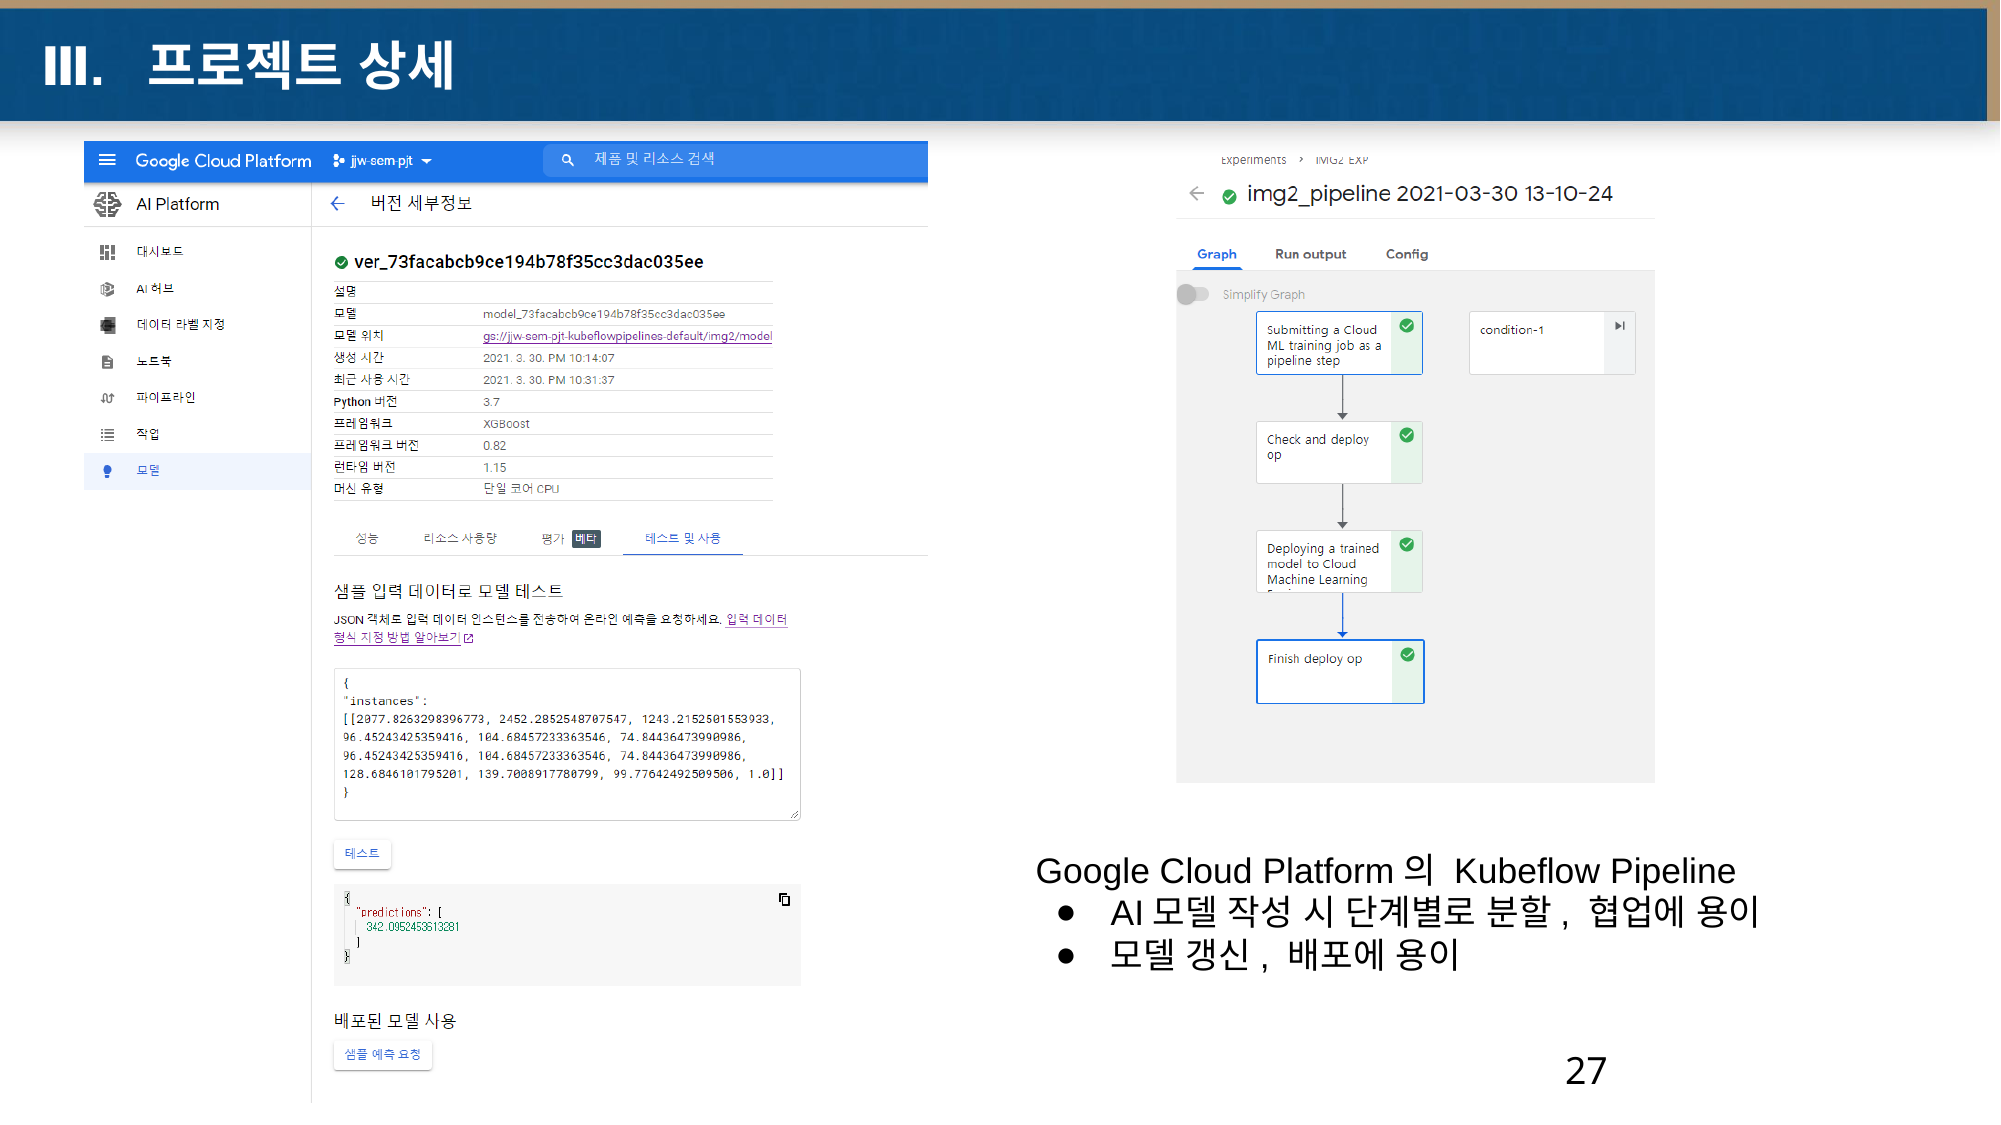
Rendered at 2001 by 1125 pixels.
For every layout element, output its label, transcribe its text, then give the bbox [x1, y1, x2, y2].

title Ⅲ. 프로젝트 상세 [25, 22, 1586, 114]
picture [0, 0, 2000, 1125]
text_box Google Cloud Platform의 Kubeflow Pipeline AI모델 작성 시 단계별로 분할, 협업에 용이 모델 갱신, 배포에 용이 [1020, 832, 1908, 991]
slide_number ‹#› [1550, 1042, 2000, 1103]
